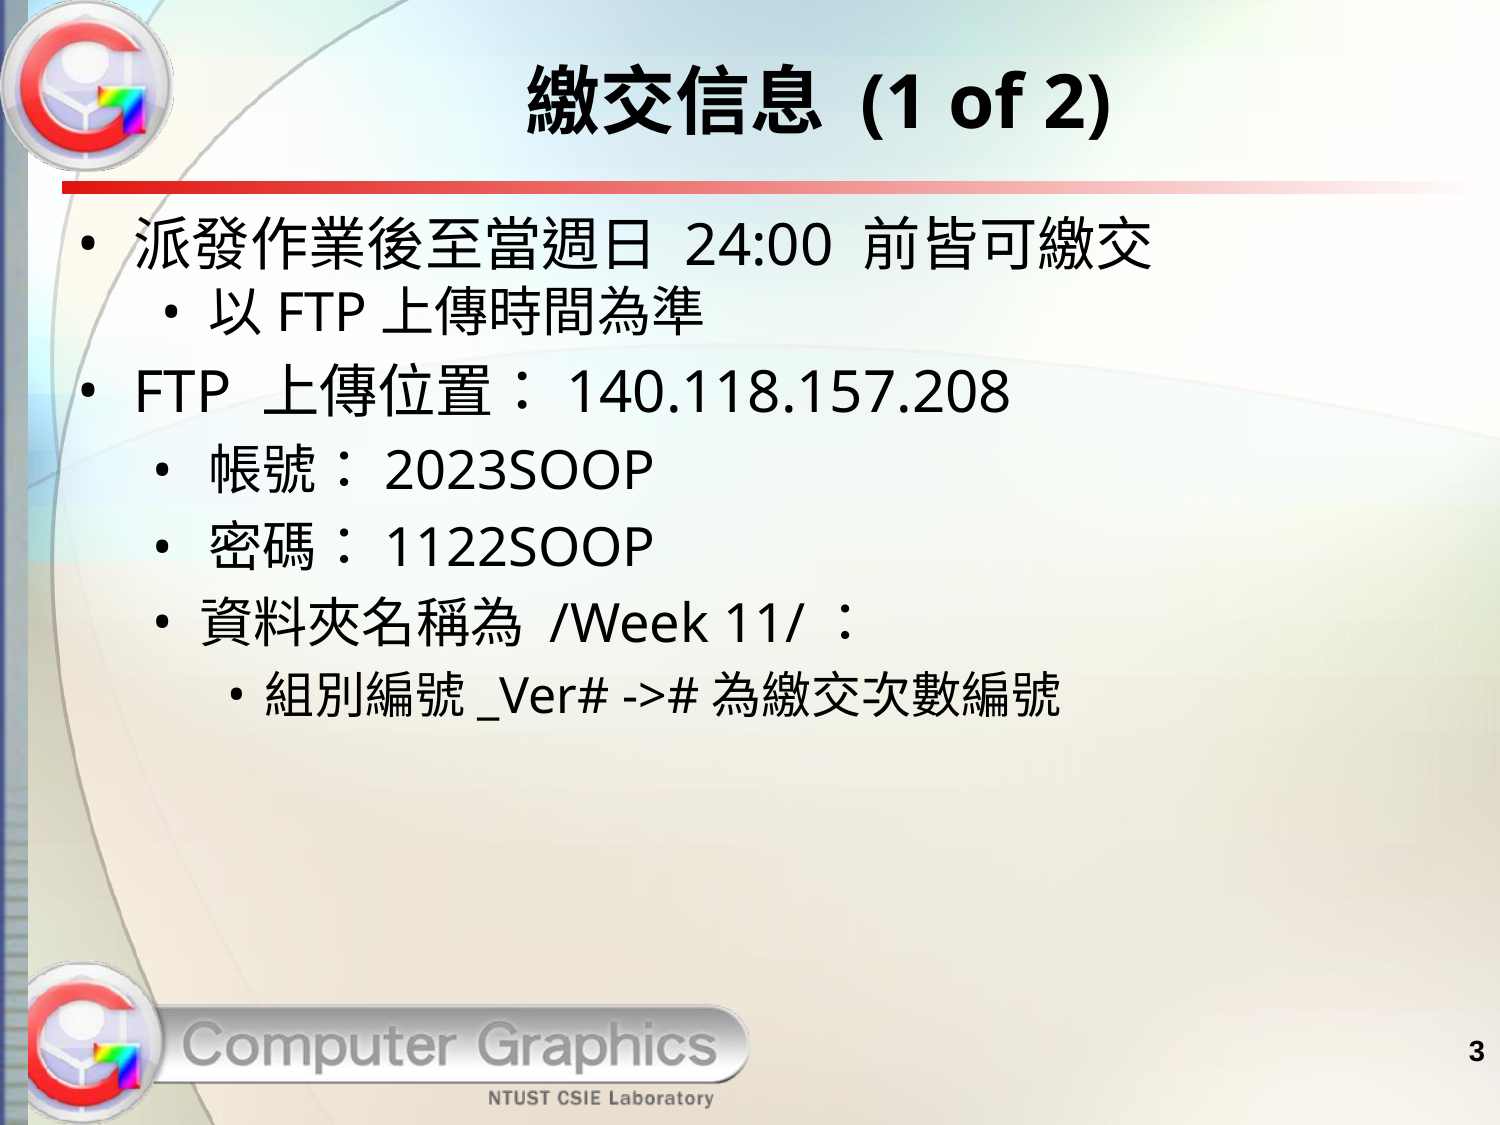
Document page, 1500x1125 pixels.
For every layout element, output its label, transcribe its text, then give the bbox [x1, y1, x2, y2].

slide_number 3 [1187, 1025, 1500, 1063]
list 派發作業後至當週日 24:00 前皆可繳交 以FTP上傳時間為準 FTP 上傳位置：140.118.157.208 帳號：2023SOOP 密碼：1122SOOP 資料夾名稱為 /Week 11/： 組別編號_Ver# ->#為繳交次數編號 [62, 200, 1463, 1000]
picture [0, 0, 1500, 1125]
title 繳交信息 (1 of 2) [174, 35, 1463, 161]
